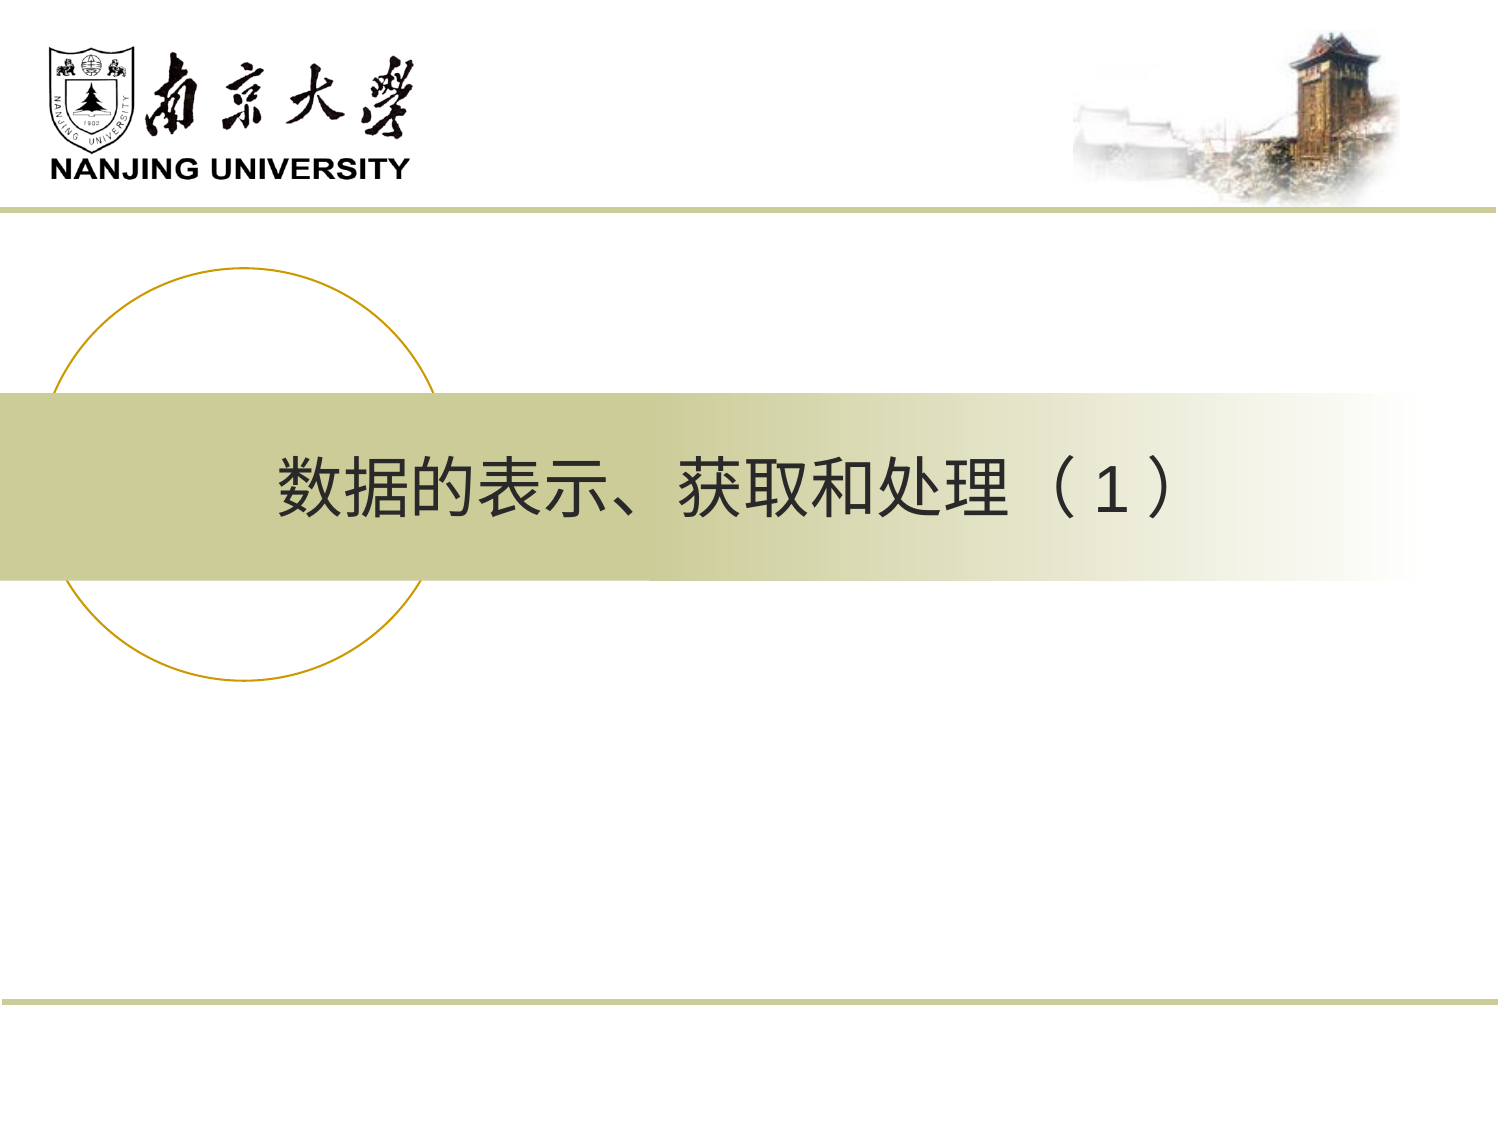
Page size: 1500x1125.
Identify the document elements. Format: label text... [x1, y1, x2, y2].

title 数据的表示、获取和处理（1） [137, 354, 1353, 618]
picture [0, 30, 1496, 213]
picture [41, 42, 420, 192]
picture [2, 999, 1498, 1005]
